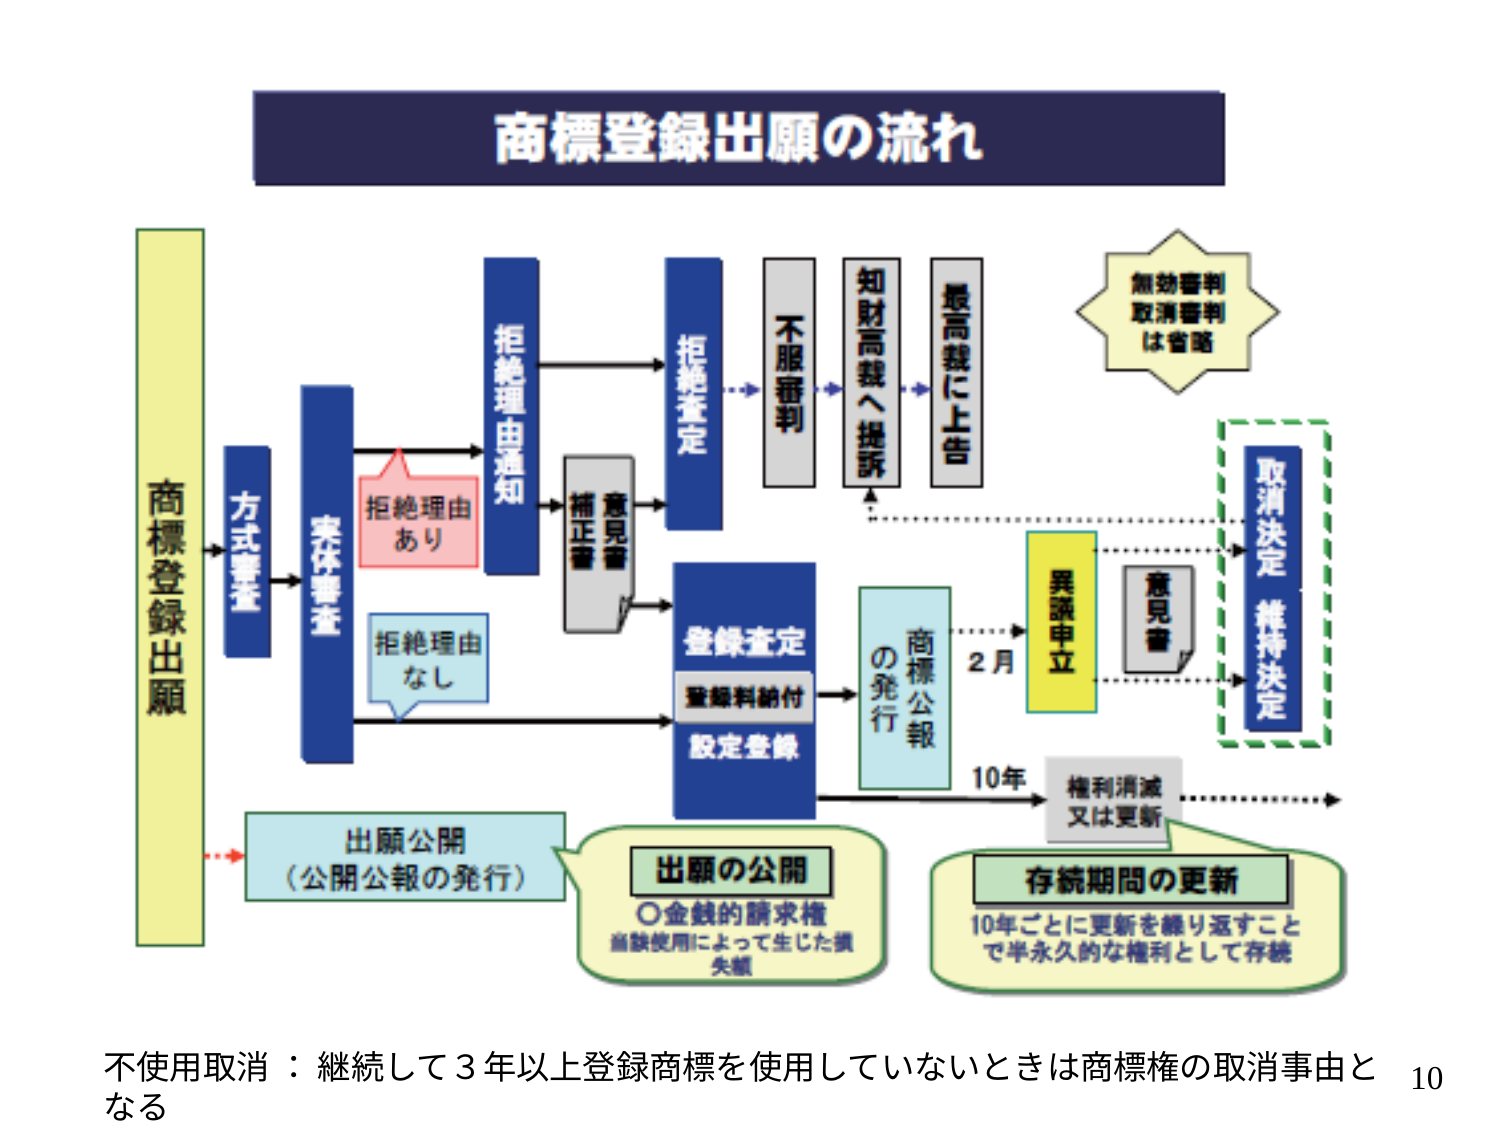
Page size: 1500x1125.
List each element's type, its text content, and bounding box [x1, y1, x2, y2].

picture [93, 77, 1412, 1014]
slide_number 10 [1108, 1045, 1459, 1106]
text_box 不使用取消 ： 継続して３年以上登録商標を使用していないときは商標権の取消事由となる [88, 1038, 1418, 1125]
